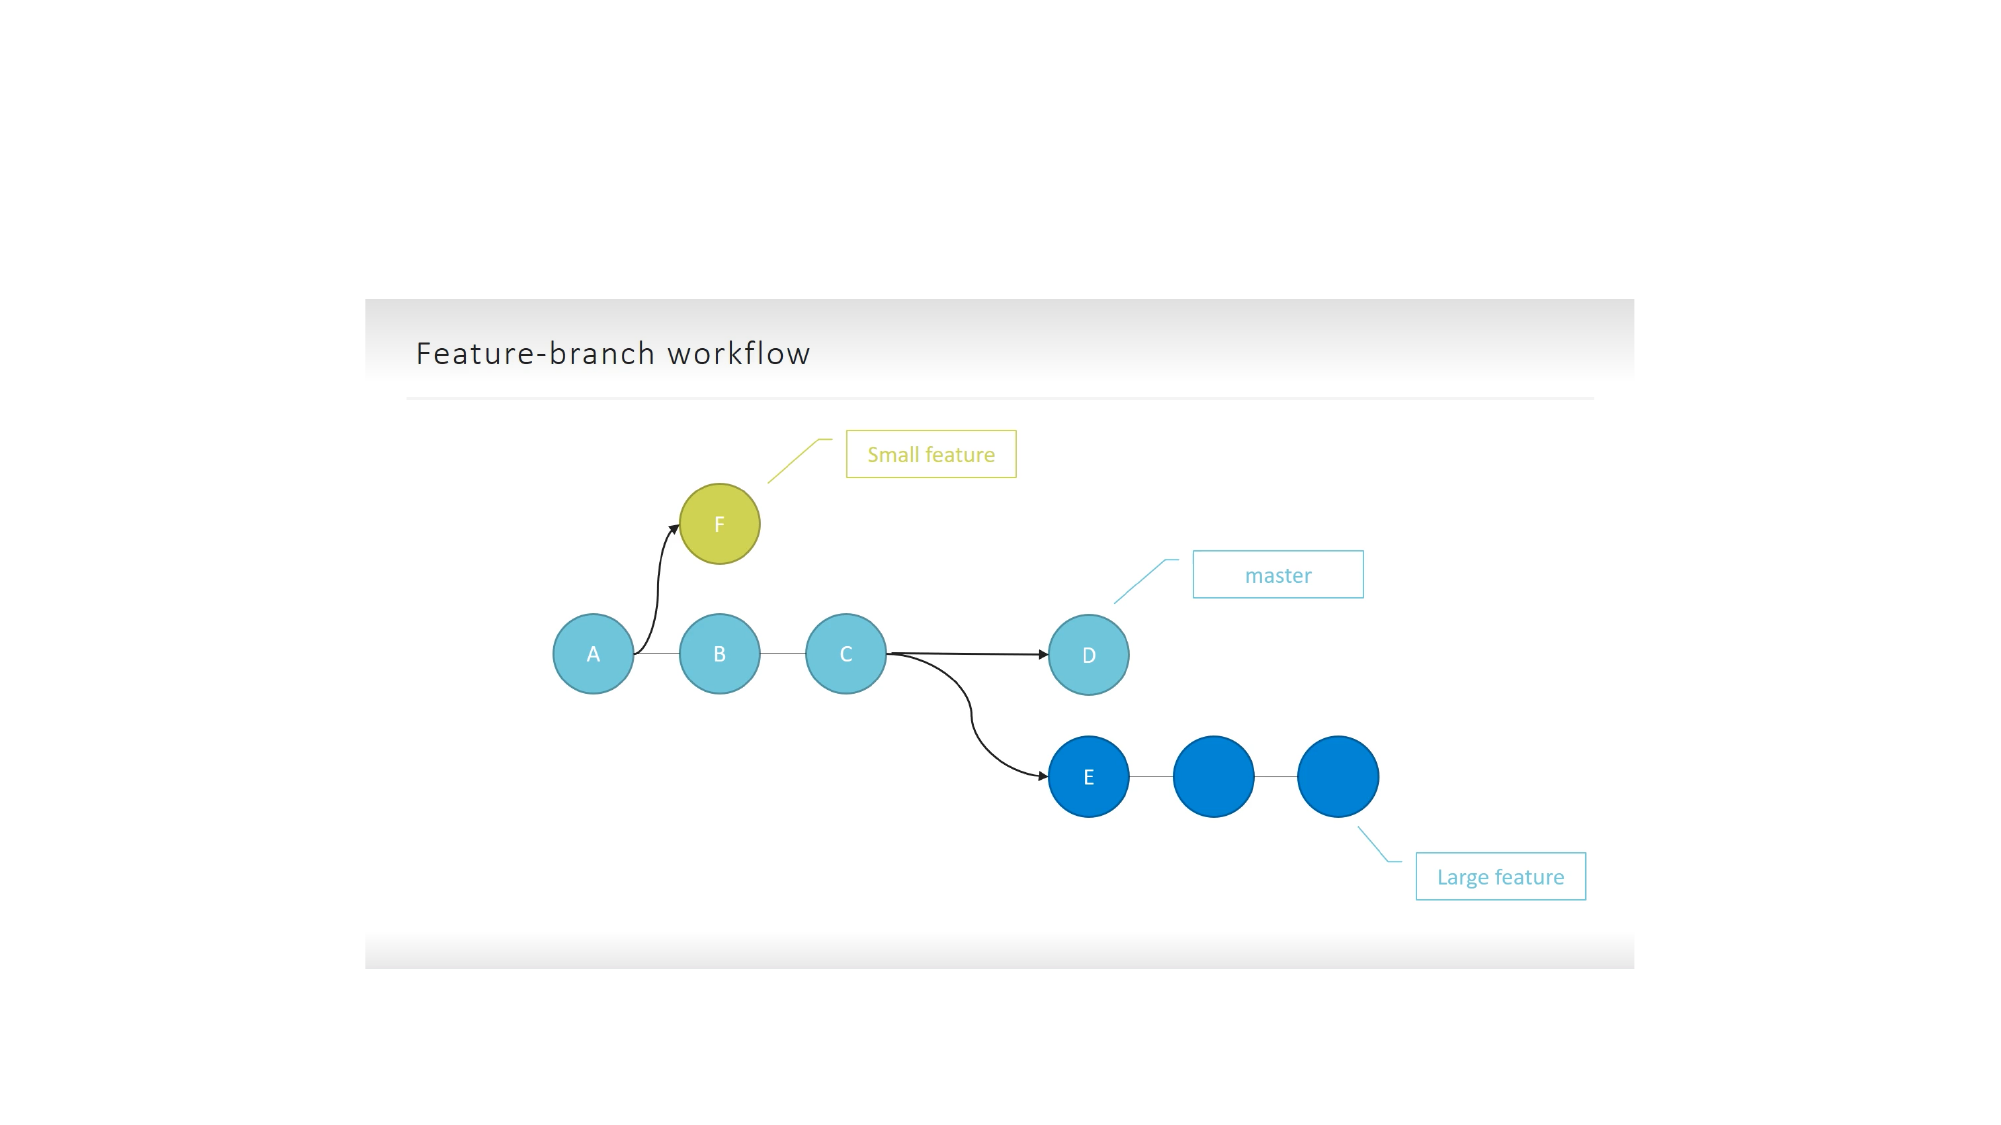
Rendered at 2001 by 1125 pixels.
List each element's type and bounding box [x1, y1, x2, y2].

list [365, 299, 1635, 969]
